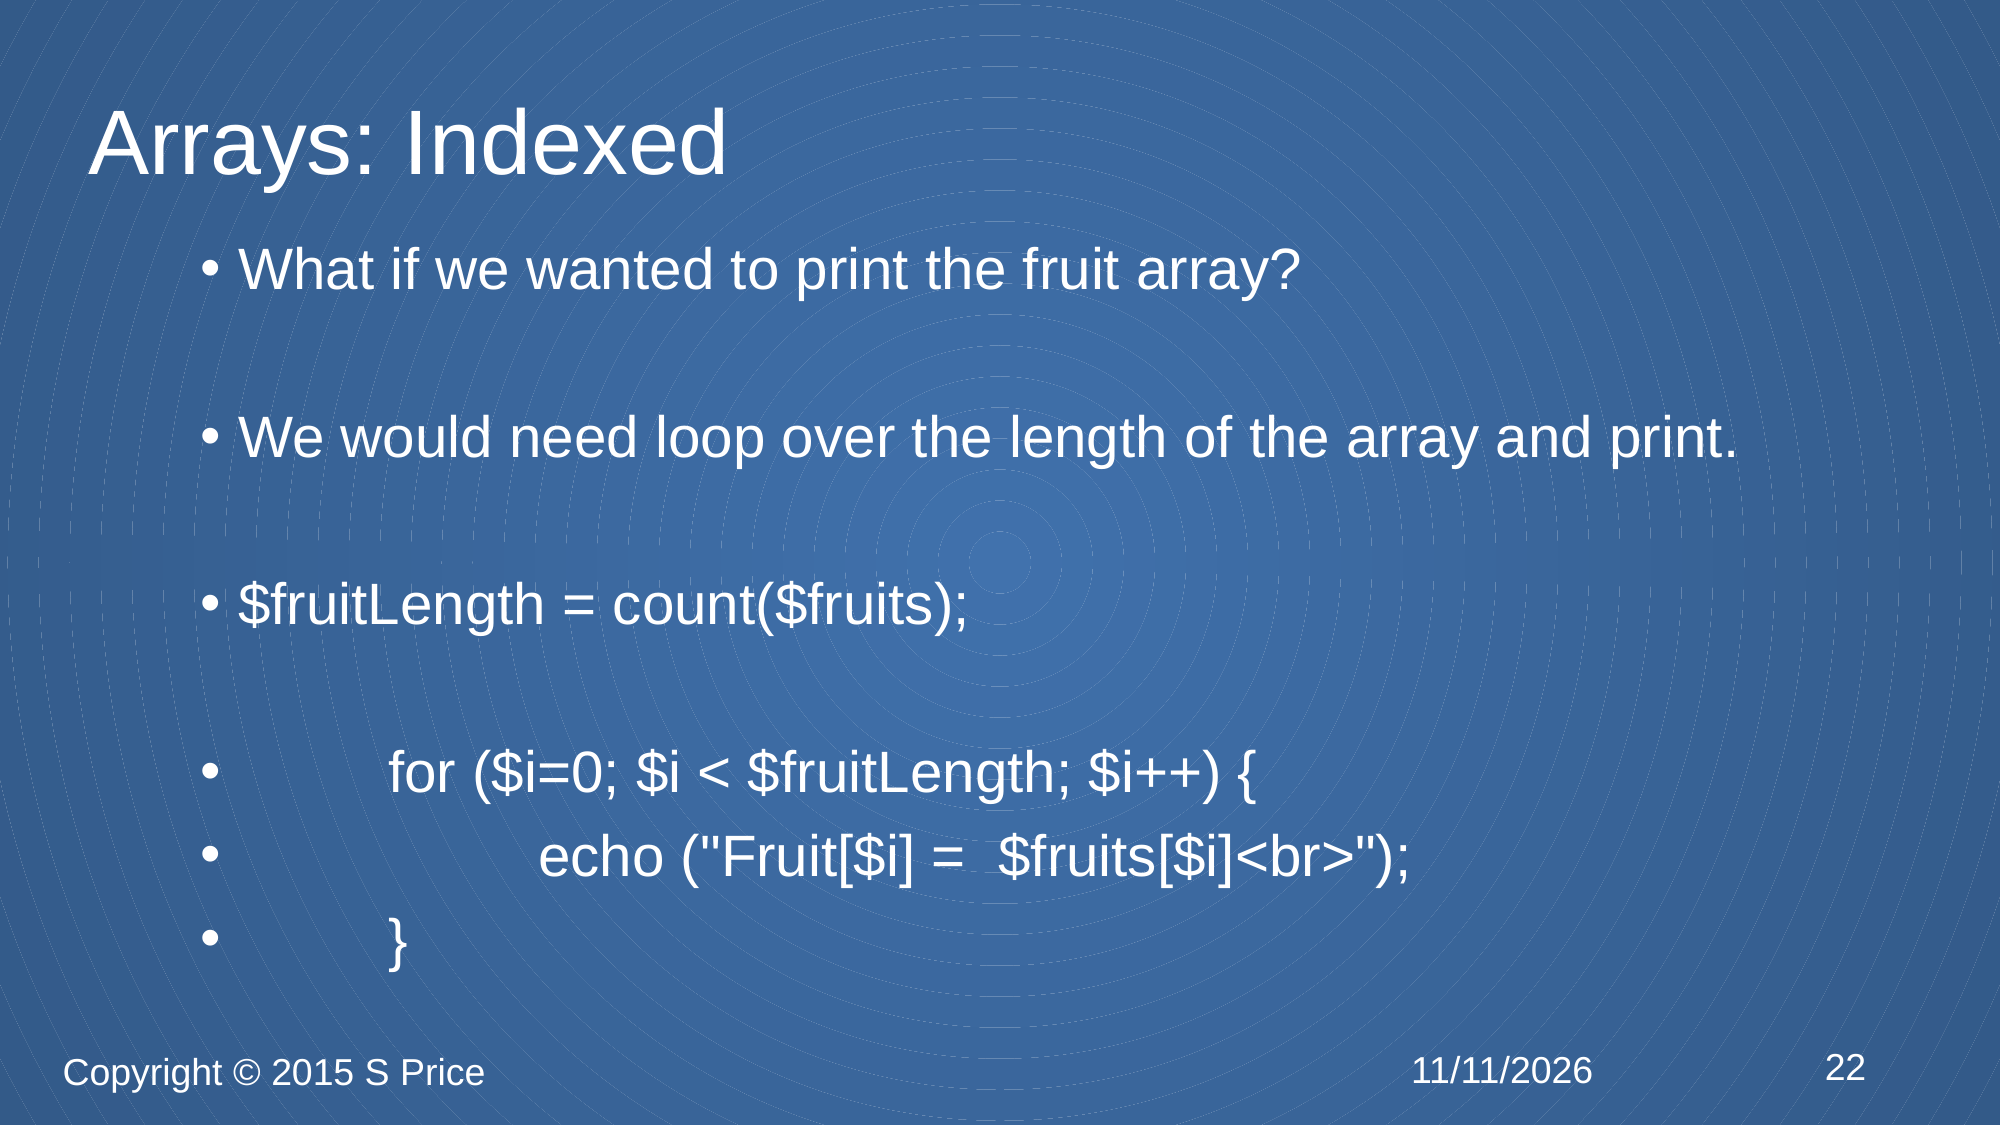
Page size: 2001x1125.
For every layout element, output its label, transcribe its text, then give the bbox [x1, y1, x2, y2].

slide_number 22 [1810, 1034, 1901, 1097]
title Arrays: Indexed [88, 51, 1888, 239]
footer Copyright © 2015 S Price [48, 1039, 1397, 1101]
subtitle What if we wanted to print the fruit array? We would need loop over the length of the array and print. $fruitLength = count($fruits); for ($i=0; $i < $fruitLength; $i++) { echo ("Fruit[$i] = $fruits[$i]<br>"); } [88, 239, 1961, 1011]
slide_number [1396, 1038, 1659, 1100]
